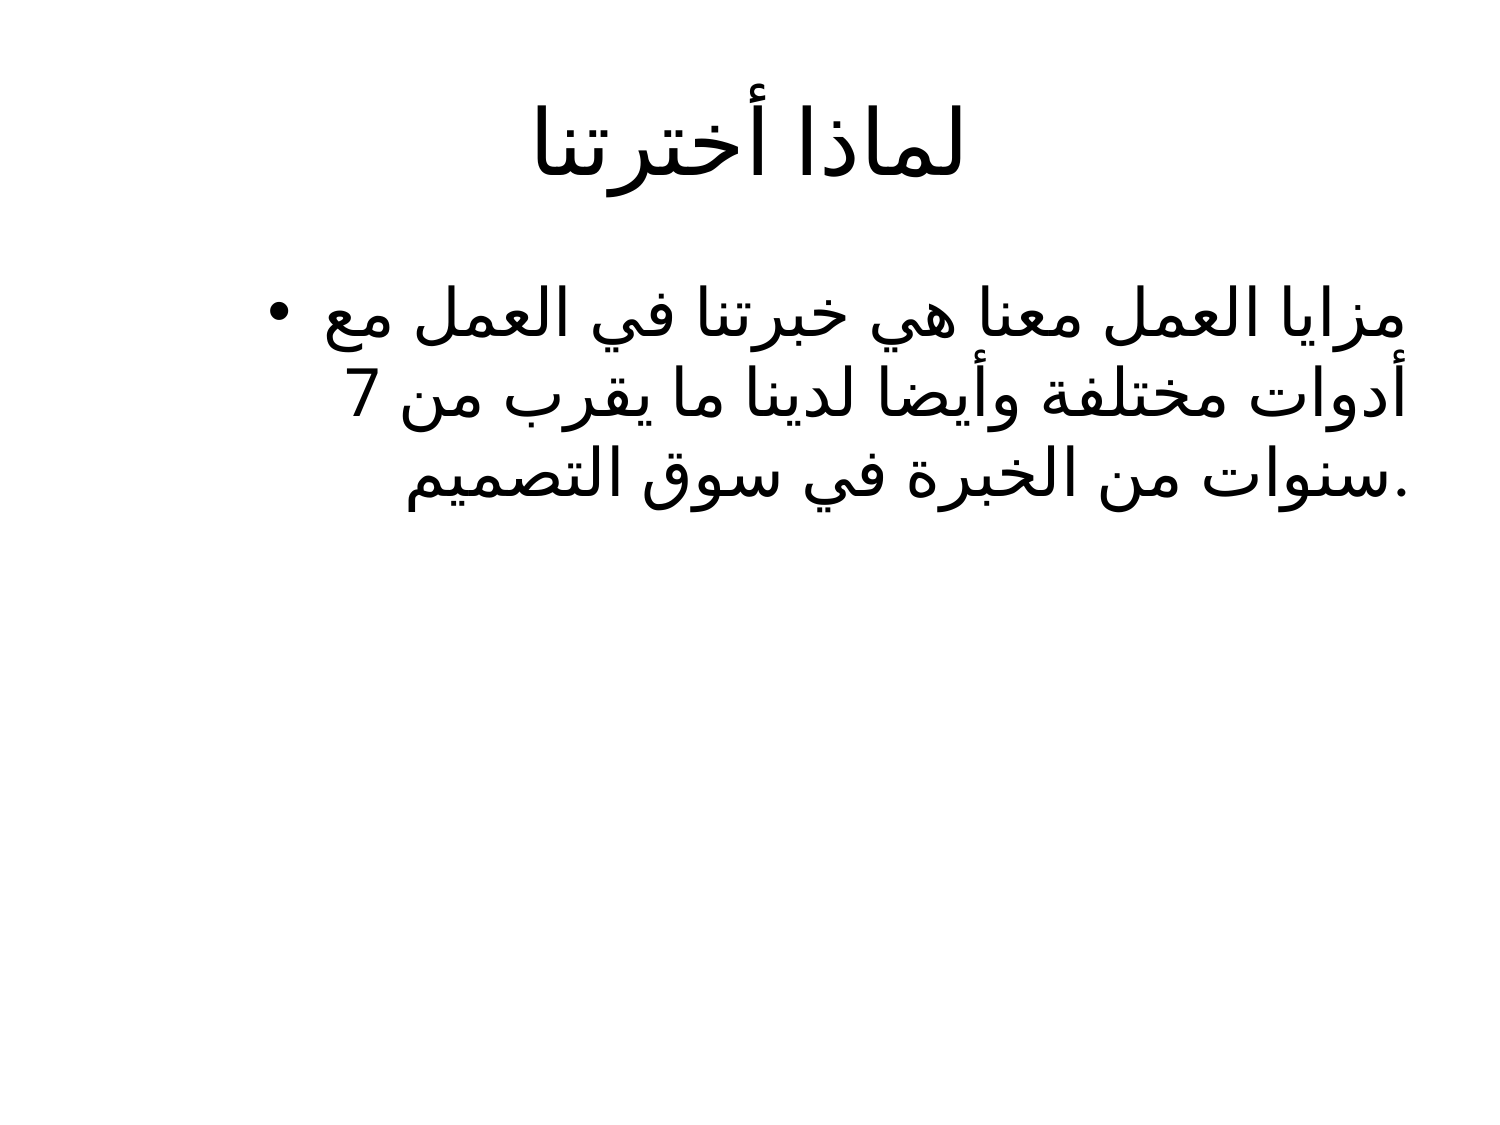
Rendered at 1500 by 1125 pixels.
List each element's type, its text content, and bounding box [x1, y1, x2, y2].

list مزايا العمل معنا هي خبرتنا في العمل مع أدوات مختلفة وأيضا لدينا ما يقرب من 7 سنوات من الخبرة في سوق التصميم. [75, 262, 1425, 1005]
title لماذا أخترتنا [75, 45, 1425, 233]
